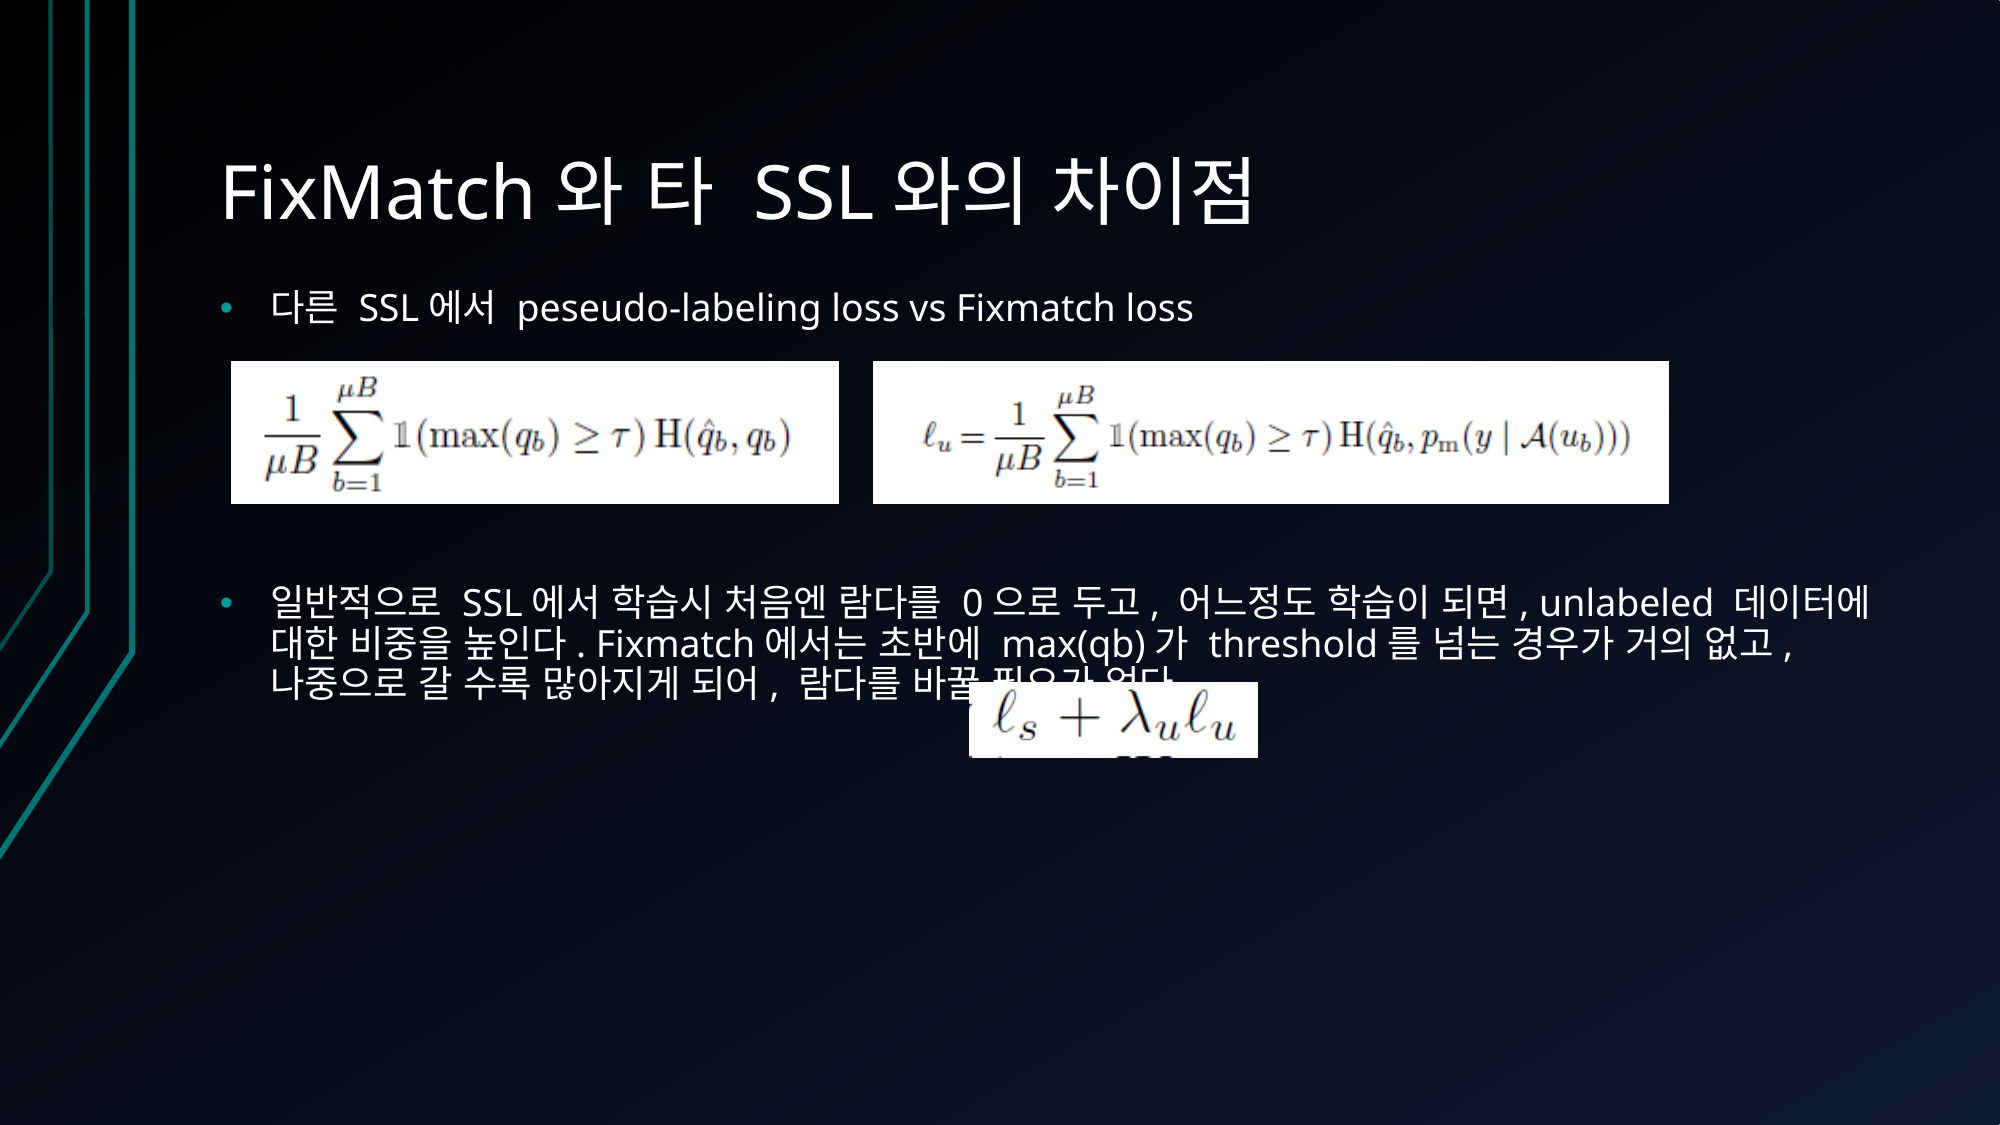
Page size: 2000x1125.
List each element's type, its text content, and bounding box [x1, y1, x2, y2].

picture [872, 361, 1669, 504]
picture [969, 681, 1258, 758]
picture [231, 361, 840, 504]
list 다른 SSL에서 peseudo-labeling loss vs Fixmatch loss 일반적으로 SSL에서 학습시 처음엔 람다를 0으로 두고, 어느정도 학습이 되면, unlabeled 데이터에 대한 비중을 높인다. Fixmatch에서는 초반에 max(qb)가 threshold를 넘는 경우가 거의 없고, 나중으로 갈 수록 많아지게 되어, 람다를 바꿀 필요가 없다. [199, 279, 1900, 1012]
title FixMatch와 타 SSL와의 차이점 [199, 45, 1900, 246]
